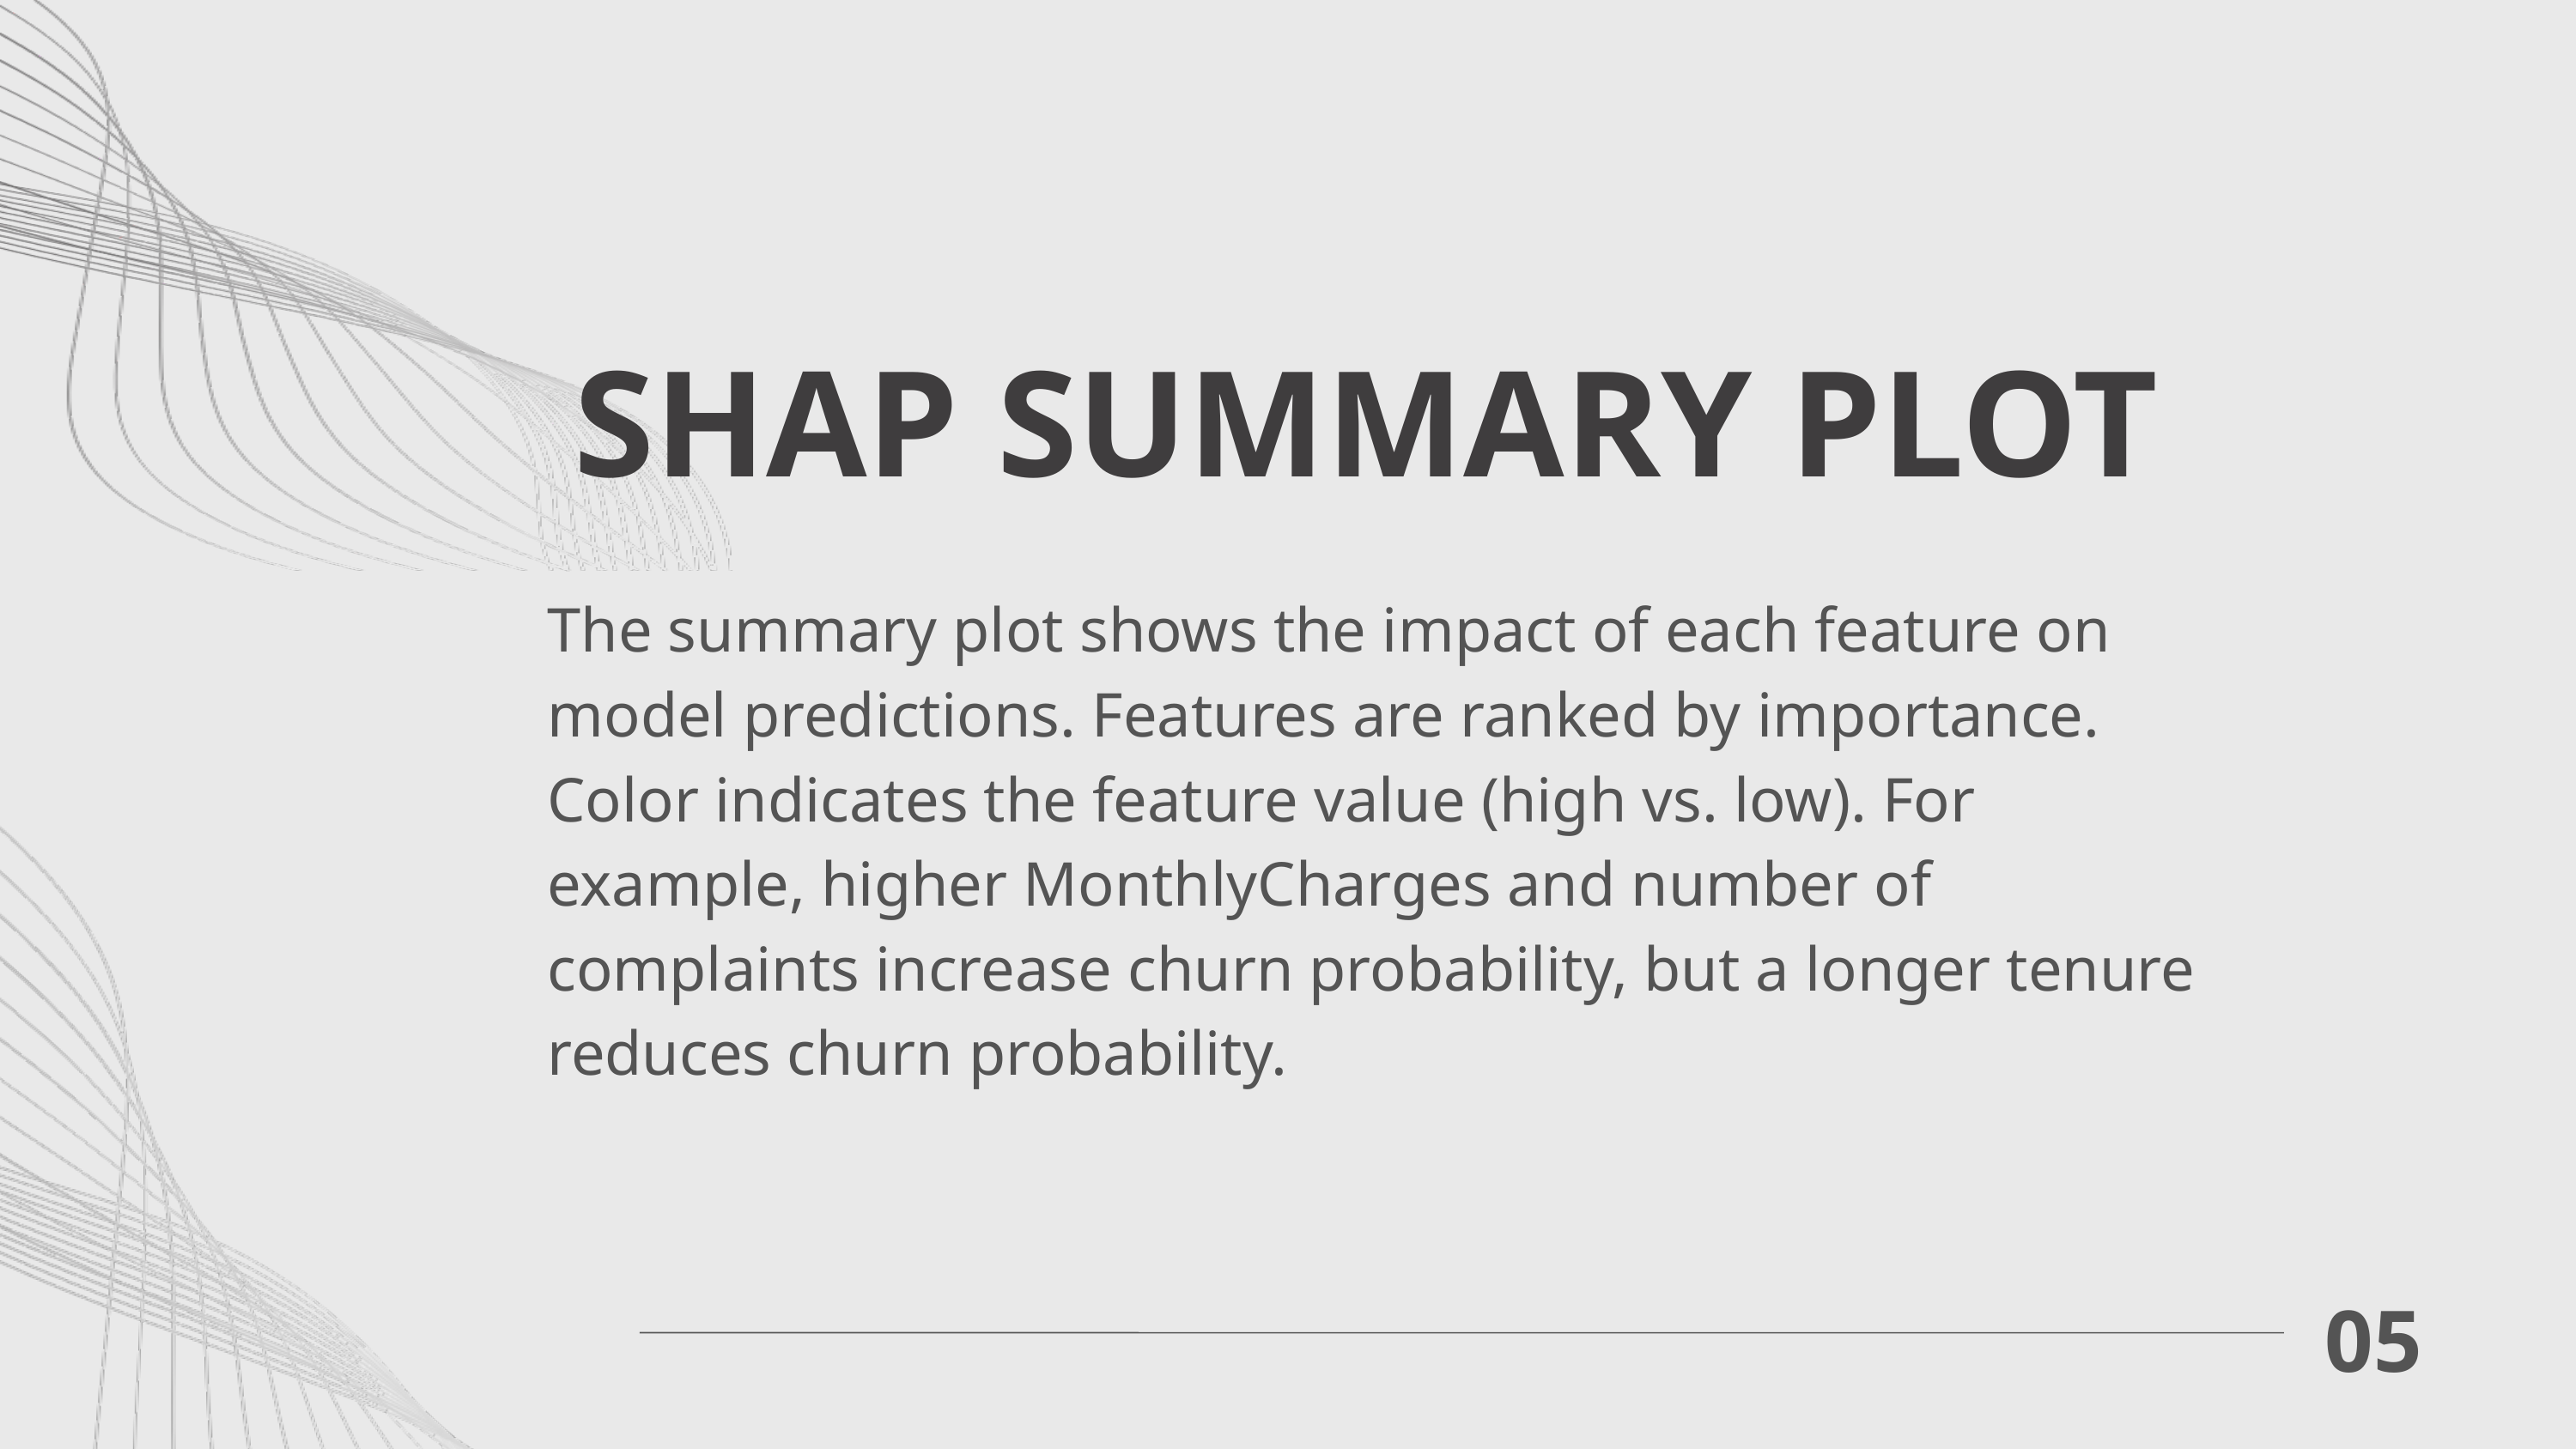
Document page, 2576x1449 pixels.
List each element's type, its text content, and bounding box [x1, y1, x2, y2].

text_box The summary plot shows the impact of each feature on model predictions. Features are ranked by importance. Color indicates the feature value (high vs. low). For example, higher MonthlyCharges and number of complaints increase churn probability, but a longer tenure reduces churn probability. [547, 579, 2241, 1088]
text_box [0, 0, 733, 572]
text_box 05 [2283, 1270, 2464, 1389]
text_box SHAP SUMMARY PLOT [519, 301, 2214, 506]
text_box [0, 724, 636, 1449]
